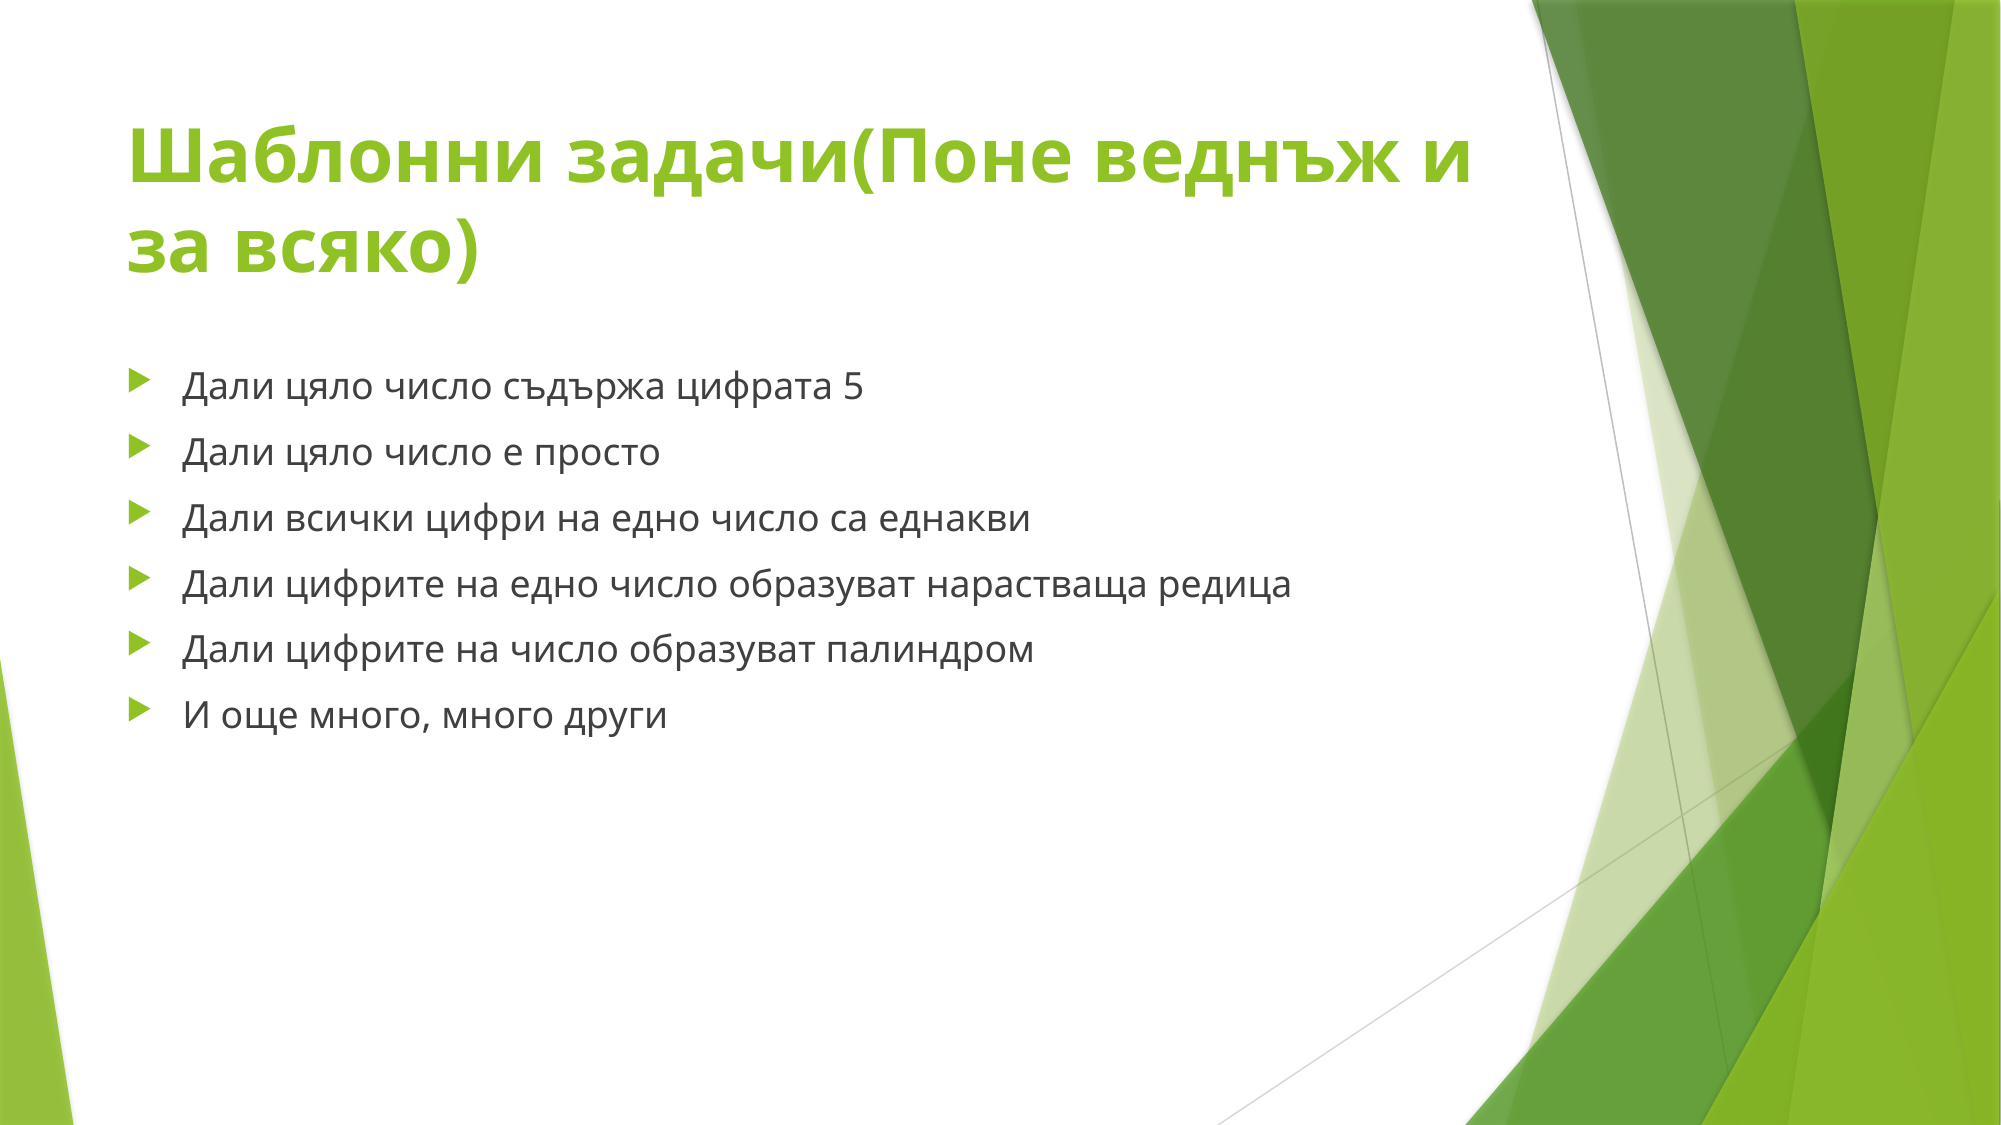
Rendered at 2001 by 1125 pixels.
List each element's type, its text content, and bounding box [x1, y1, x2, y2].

list Дали цяло число съдържа цифрата 5 Дали цяло число е просто Дали всички цифри на едно число са еднакви Дали цифрите на едно число образуват нарастваща редица Дали цифрите на число образуват палиндром И още много, много други [111, 354, 1522, 820]
title Шаблонни задачи(Поне веднъж и за всяко) [111, 99, 1522, 317]
